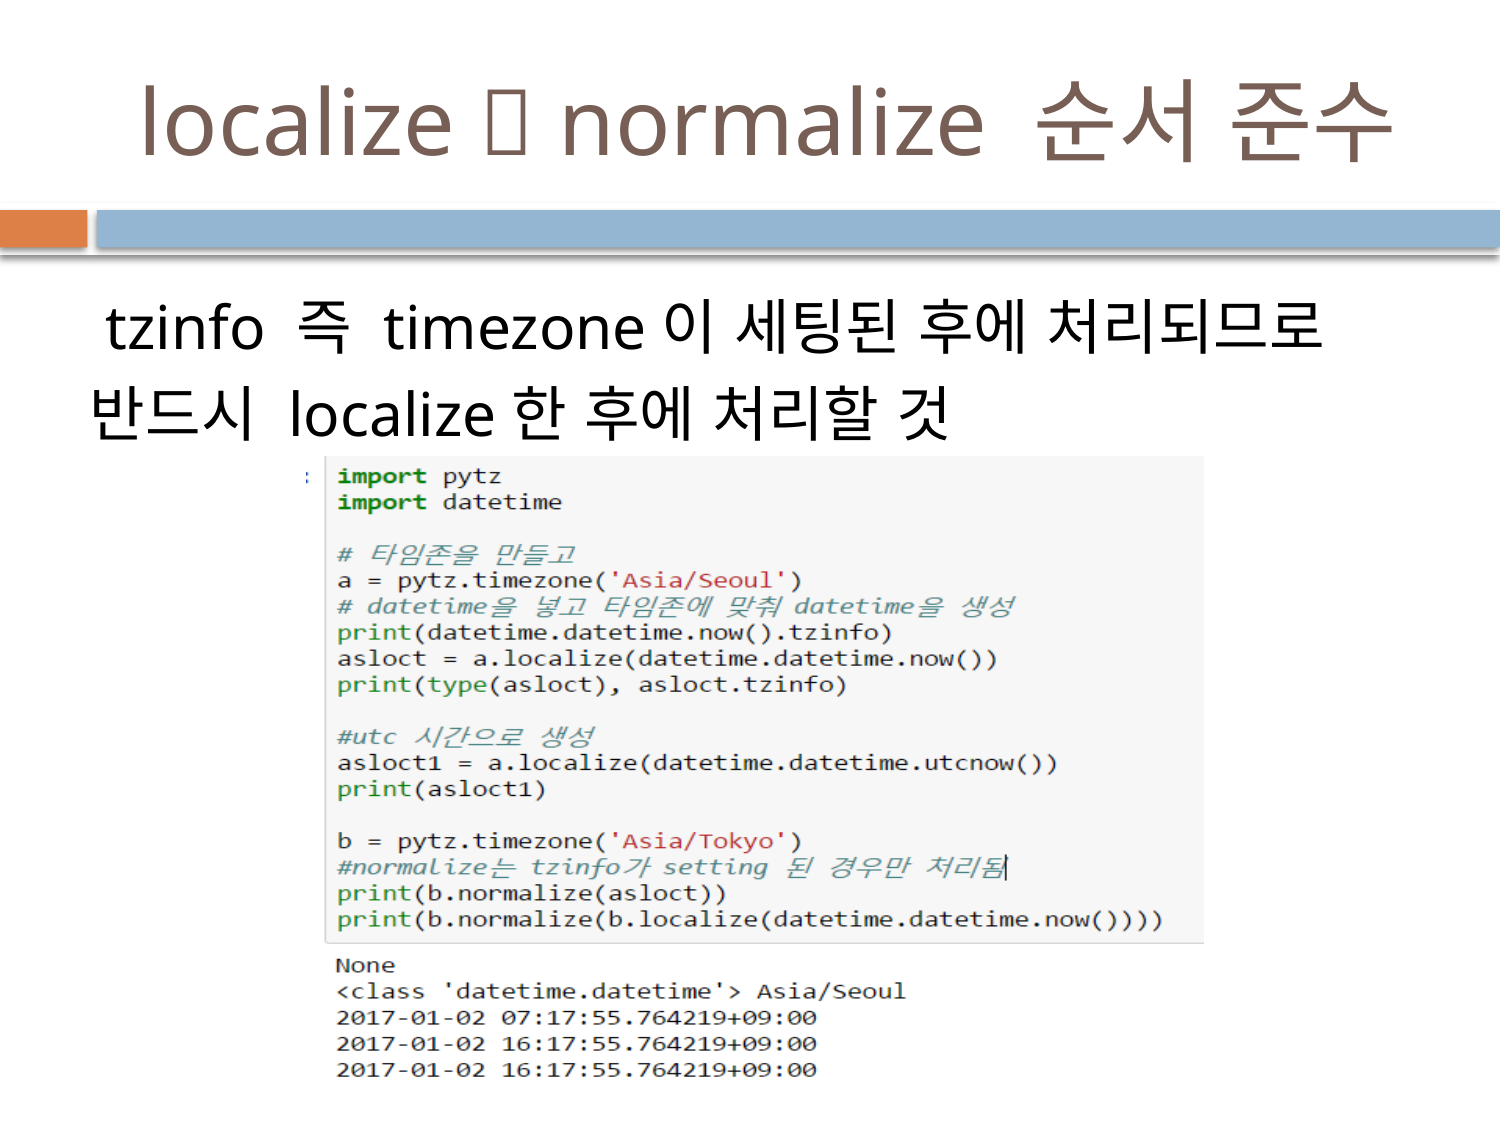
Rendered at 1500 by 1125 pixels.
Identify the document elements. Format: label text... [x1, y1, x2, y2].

list tzinfo 즉 timezone이 세팅된 후에 처리되므로 반드시 localize한 후에 처리할 것 [75, 267, 1425, 516]
picture [306, 455, 1204, 1093]
title localize  normalize 순서 준수 [100, 37, 1438, 200]
